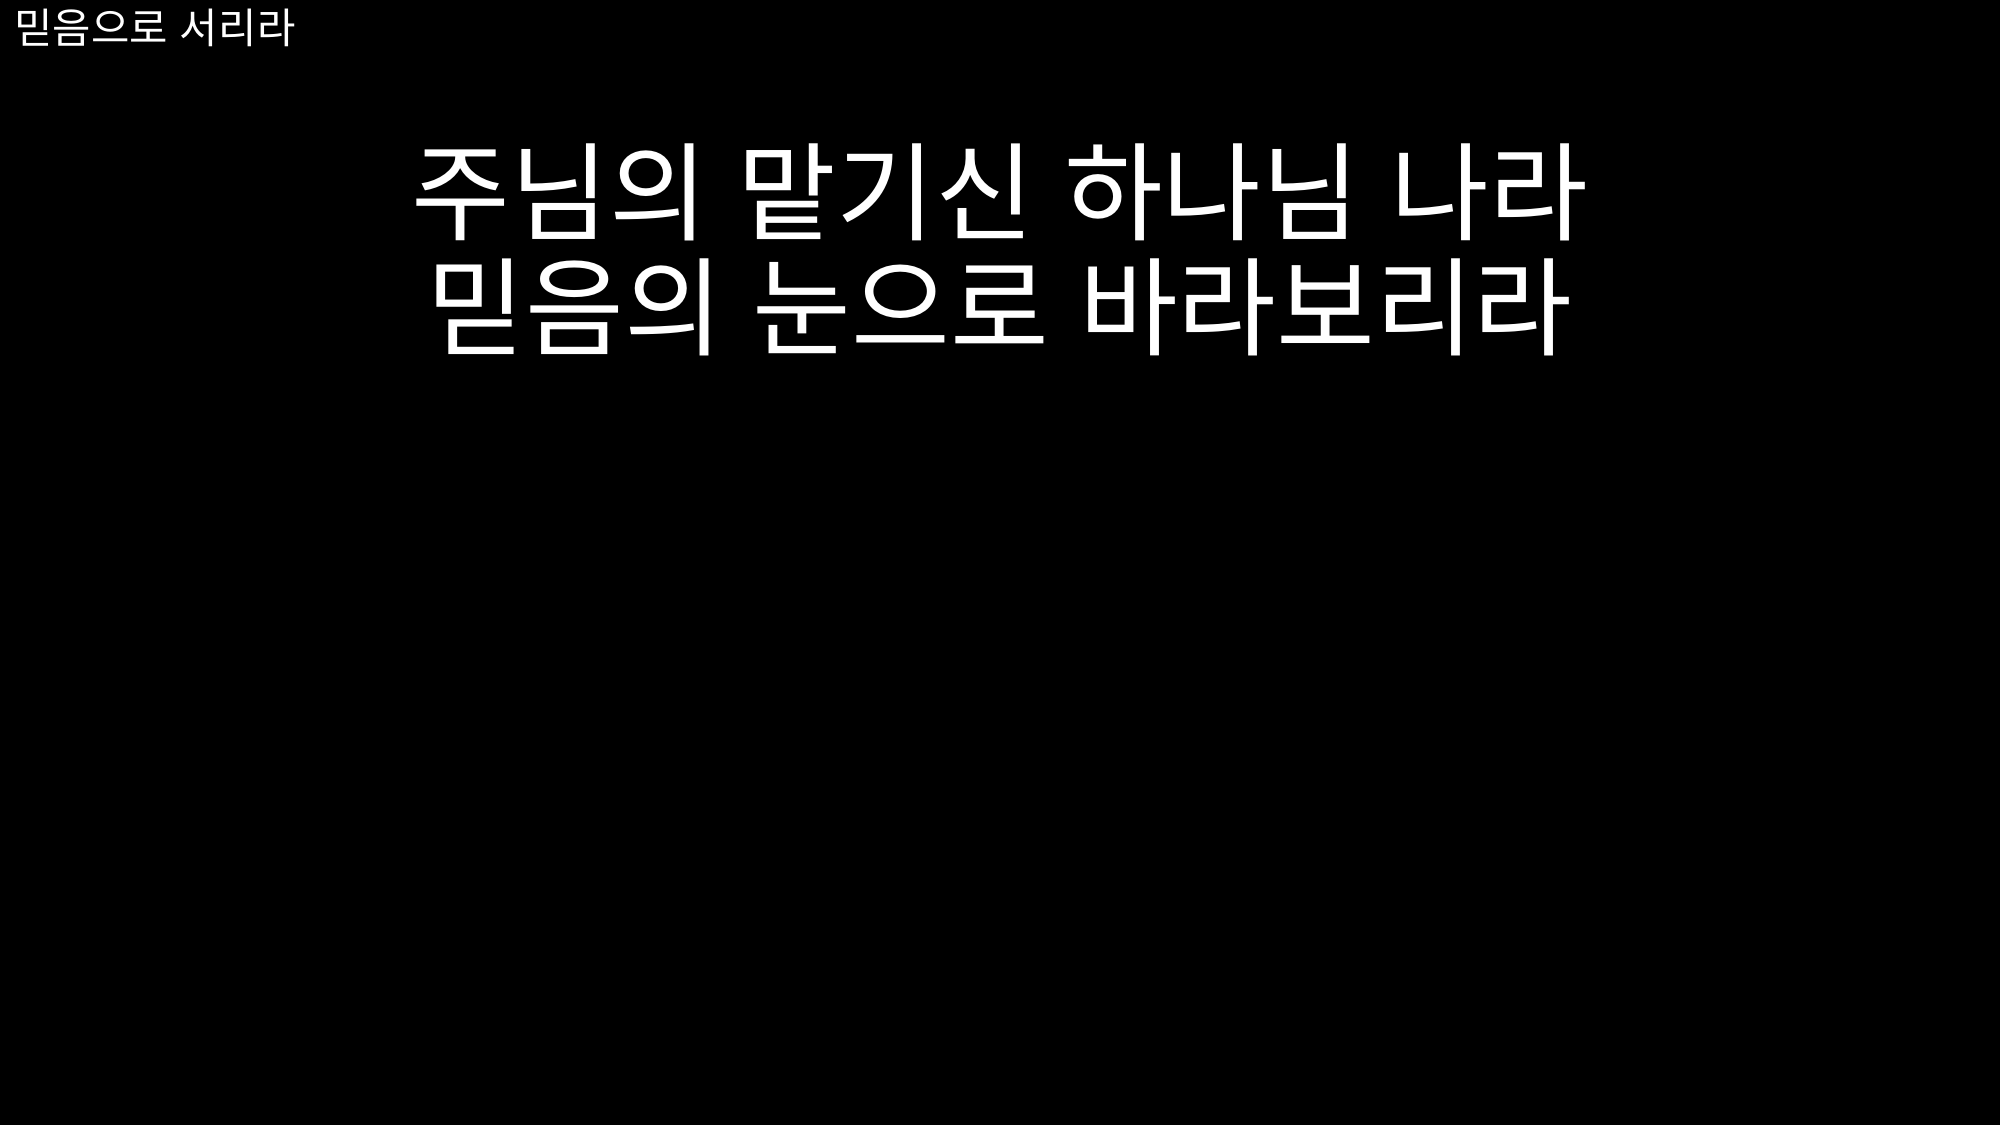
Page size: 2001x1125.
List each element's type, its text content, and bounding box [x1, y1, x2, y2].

subtitle 주님의 맡기신 하나님 나라 믿음의 눈으로 바라보리라 [0, 3, 2000, 781]
